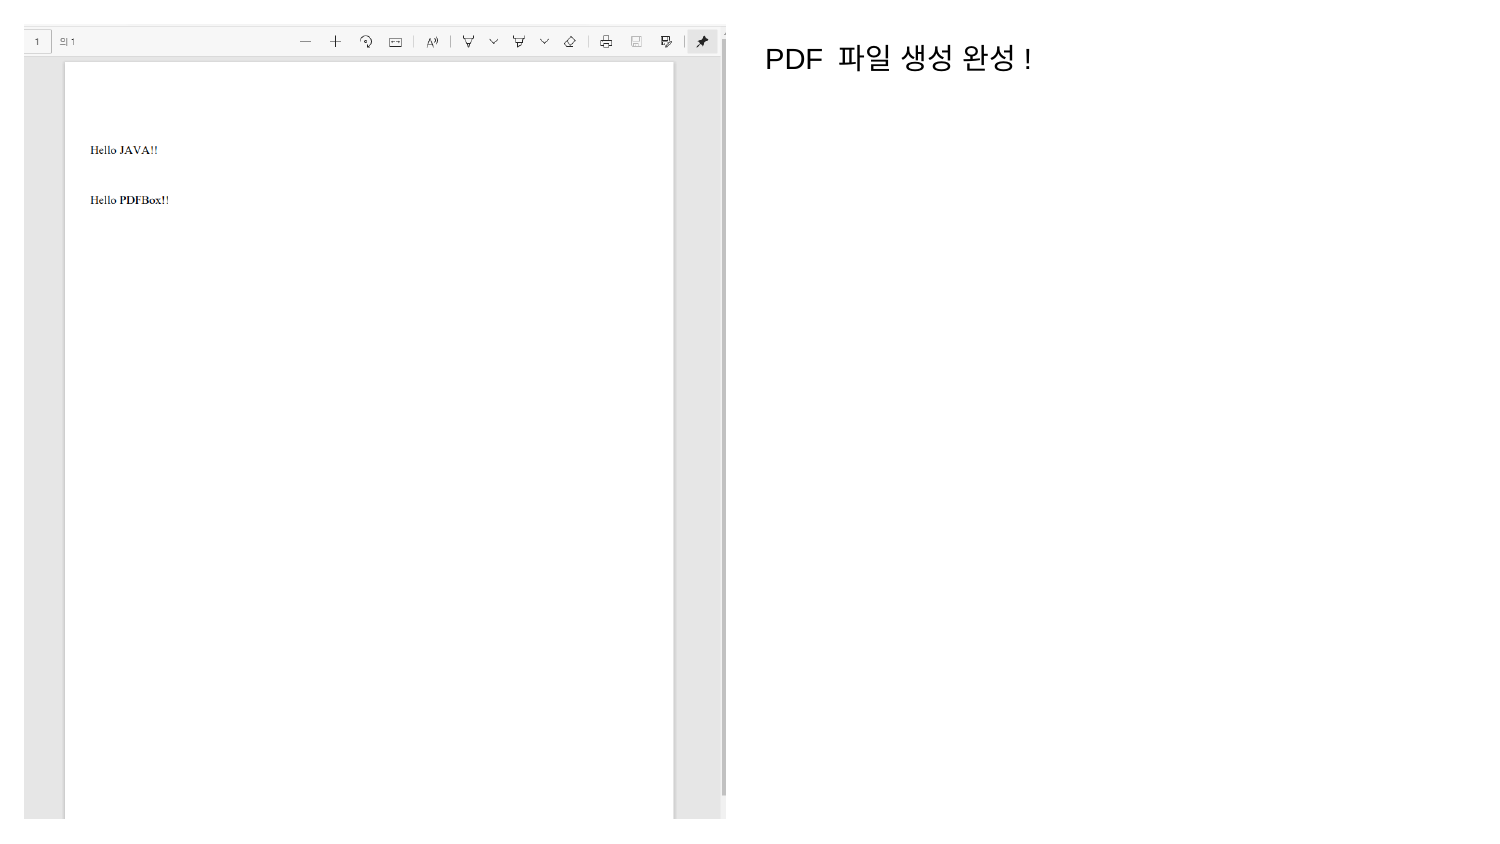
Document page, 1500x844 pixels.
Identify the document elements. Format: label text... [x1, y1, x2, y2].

picture [24, 24, 726, 819]
text_box PDF 파일 생성 완성! [749, 24, 1500, 90]
